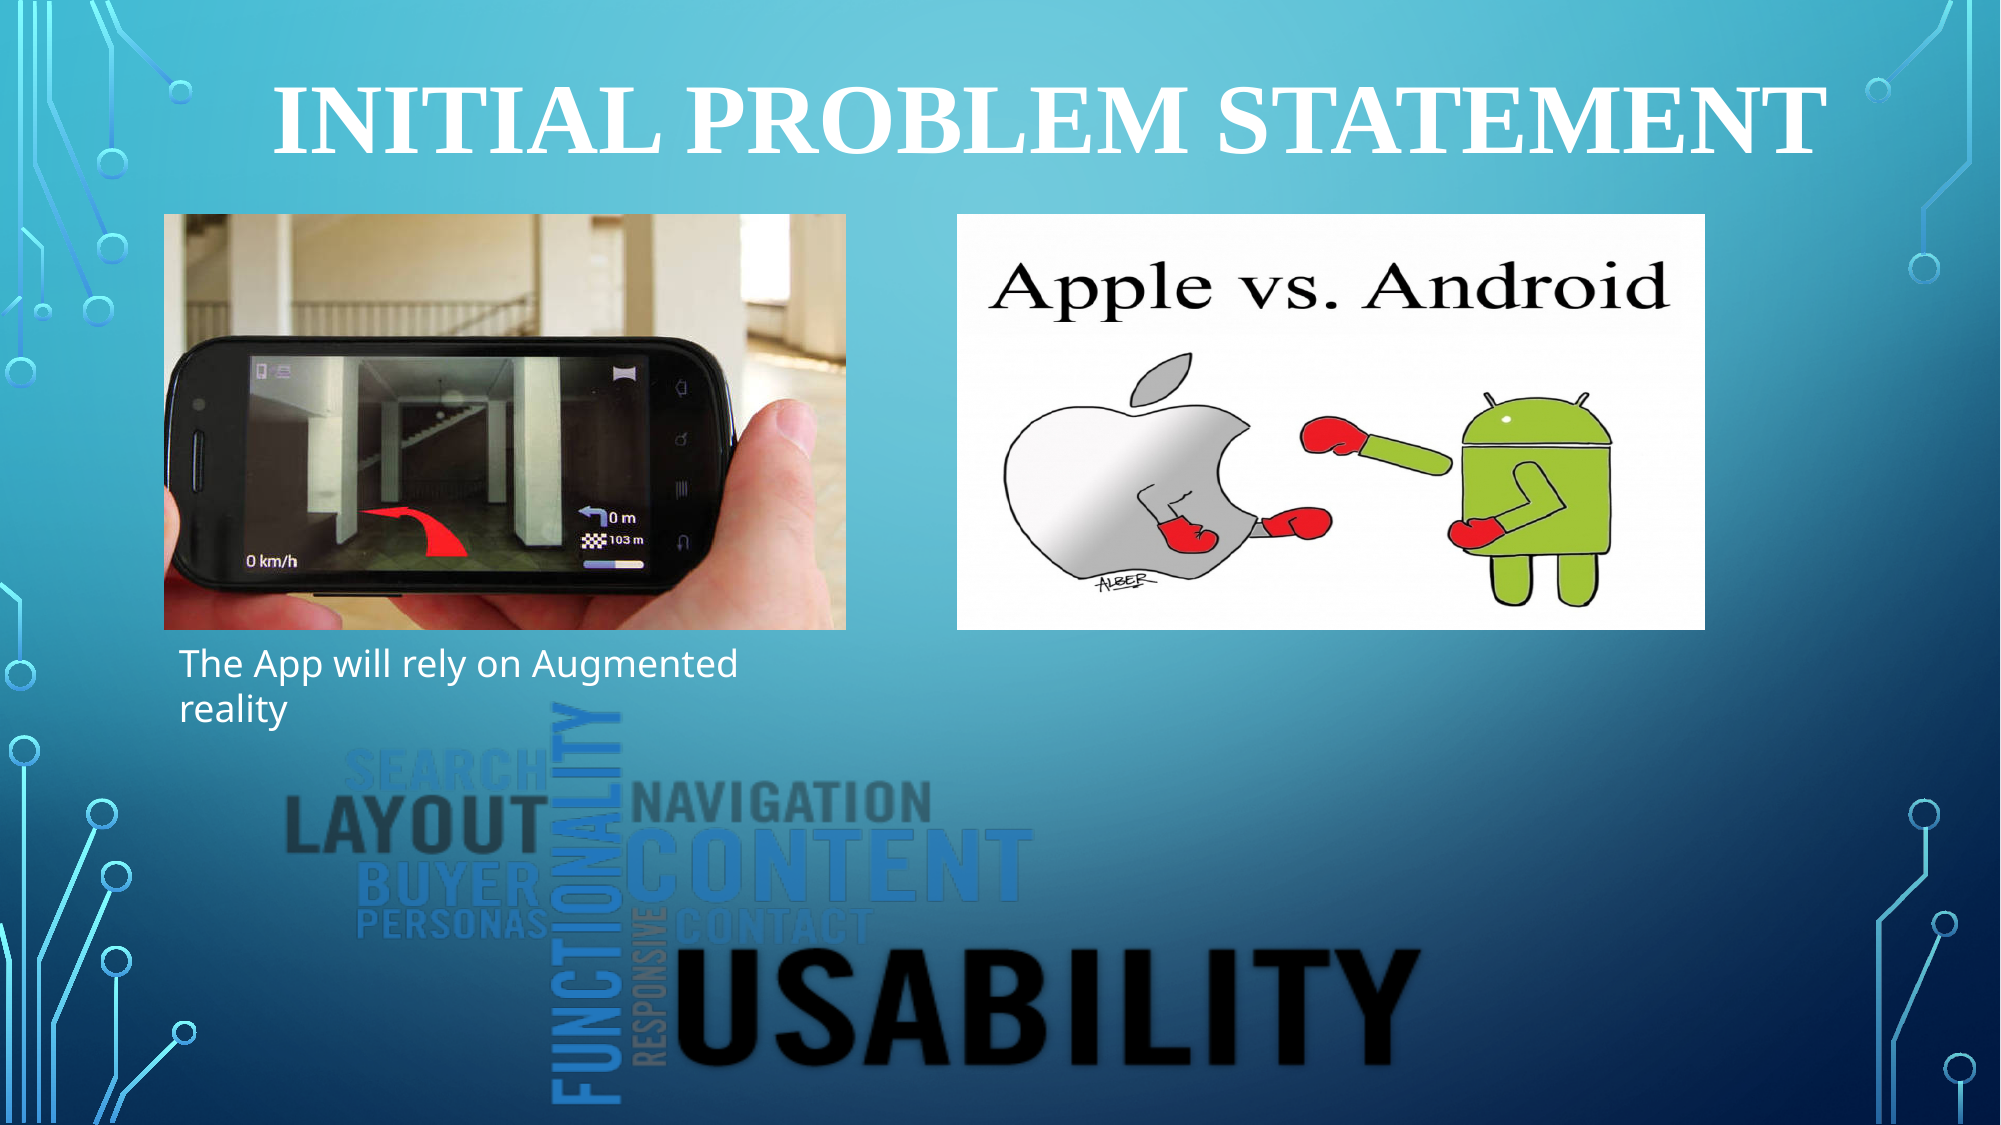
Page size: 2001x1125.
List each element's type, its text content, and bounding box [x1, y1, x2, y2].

picture [163, 214, 846, 631]
picture [281, 699, 1440, 1116]
picture [957, 214, 1706, 631]
title Initial Problem Statement [237, 0, 1863, 243]
text_box The App will rely on Augmented reality [164, 632, 796, 738]
